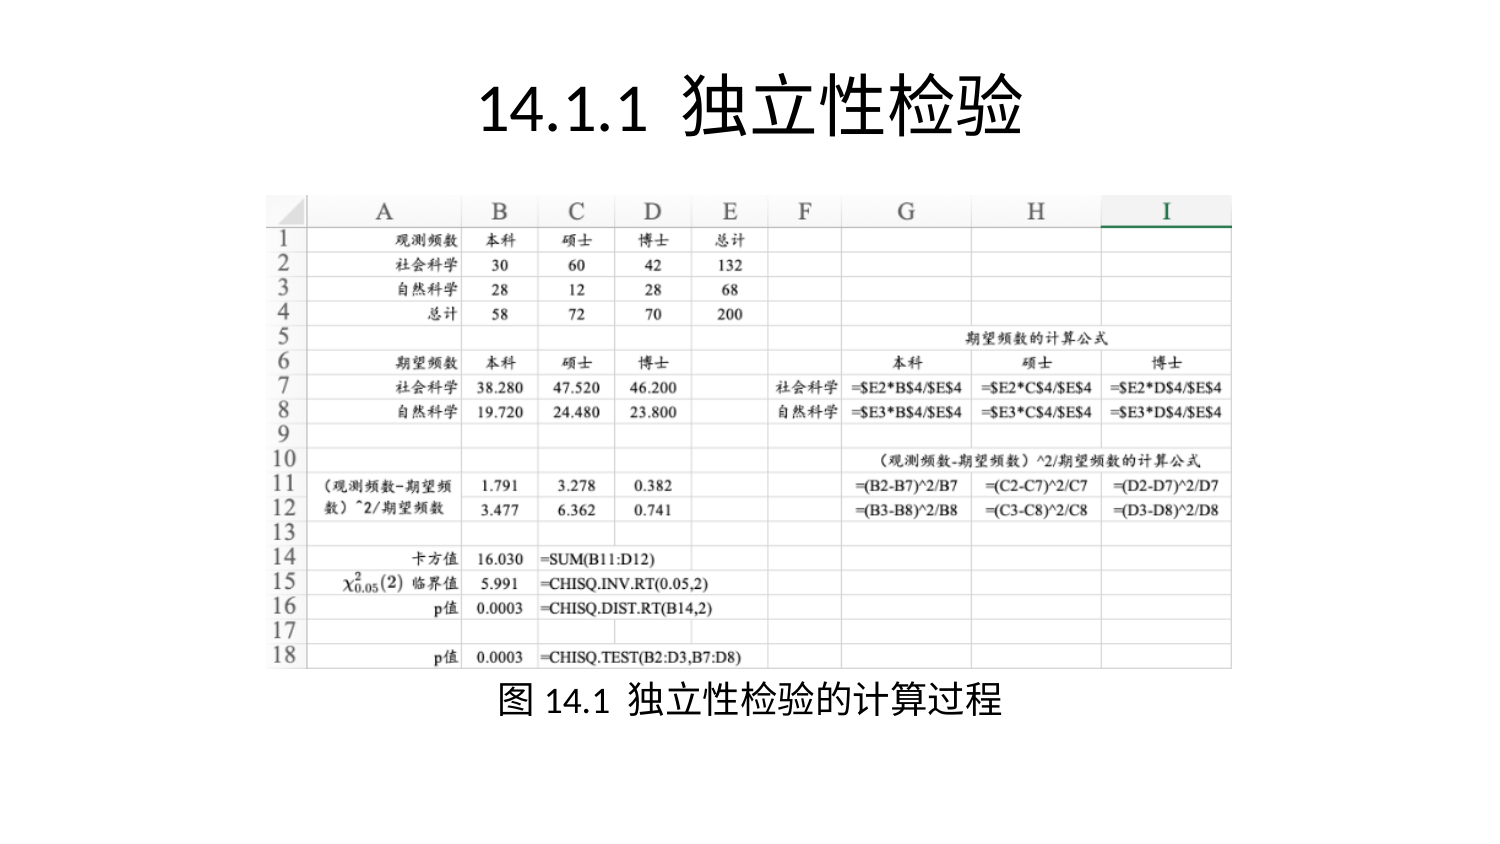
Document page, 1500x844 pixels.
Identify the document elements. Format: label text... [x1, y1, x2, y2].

text_box 图14.1 独立性检验的计算过程 [74, 668, 1425, 753]
title 14.1.1 独立性检验 [75, 33, 1425, 175]
picture [266, 195, 1232, 669]
